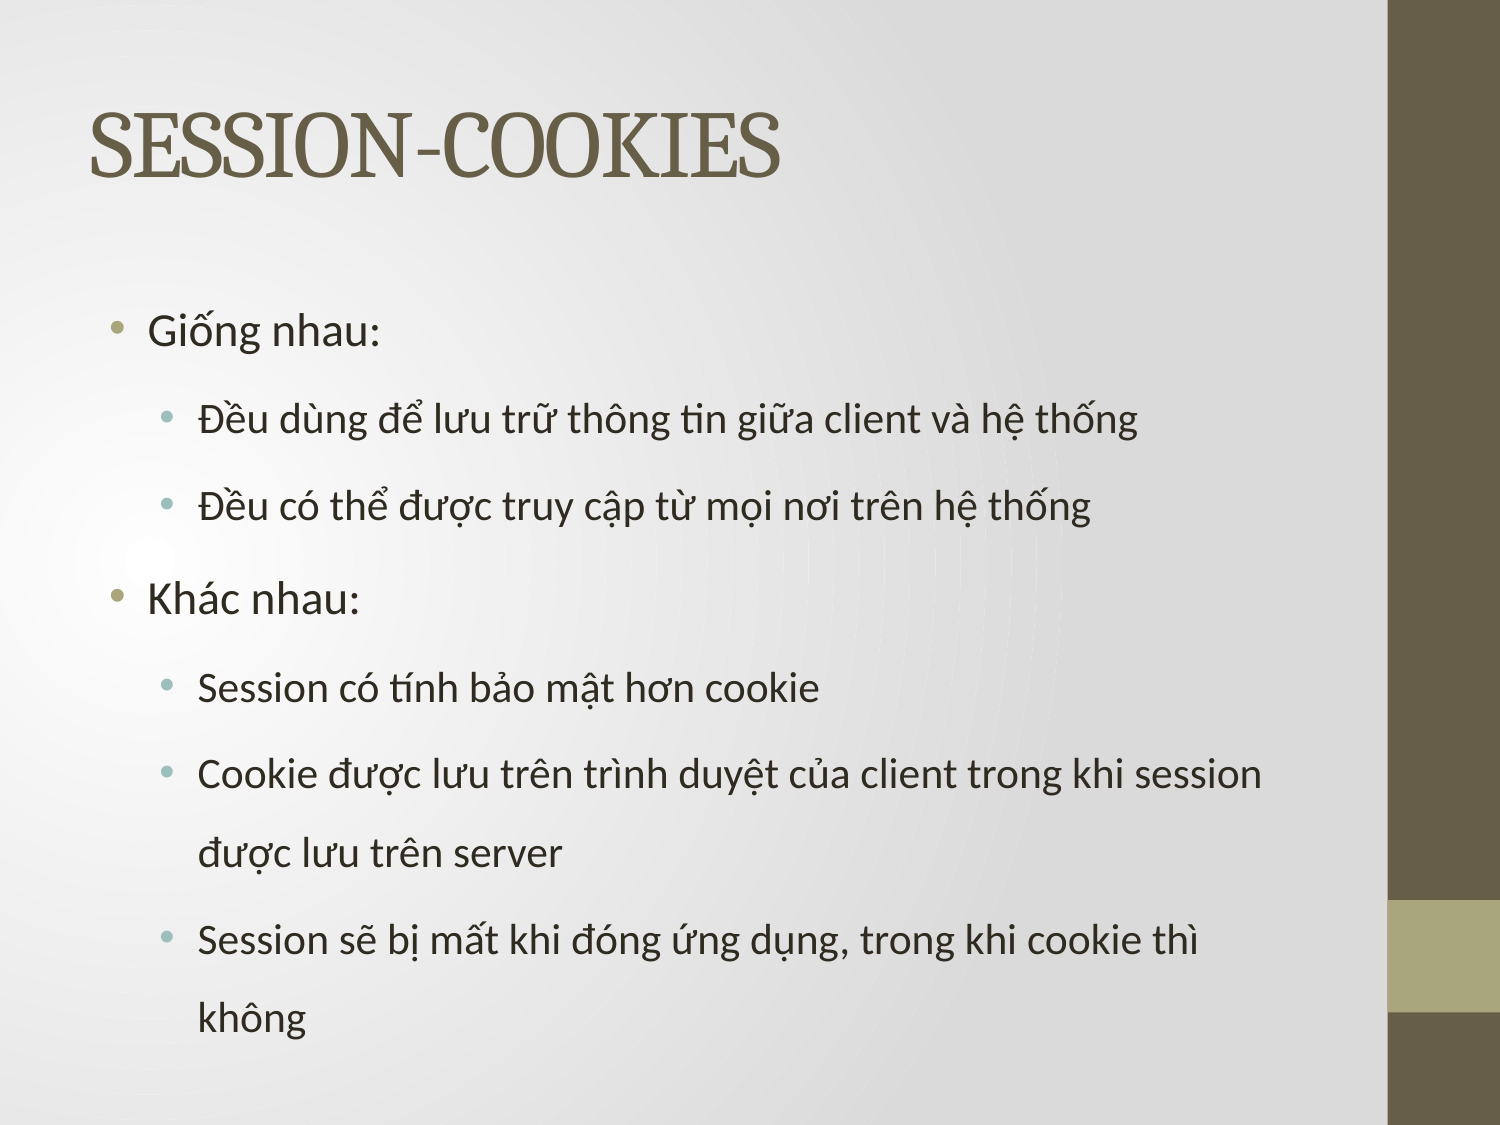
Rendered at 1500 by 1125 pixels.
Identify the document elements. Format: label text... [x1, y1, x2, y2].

list Giống nhau: Đều dùng để lưu trữ thông tin giữa client và hệ thống Đều có thể được truy cập từ mọi nơi trên hệ thống Khác nhau: Session có tính bảo mật hơn cookie Cookie được lưu trên trình duyệt của client trong khi session được lưu trên server Session sẽ bị mất khi đóng ứng dụng, trong khi cookie thì không [75, 262, 1325, 1050]
title SESSION-COOKIES [75, 45, 1325, 233]
